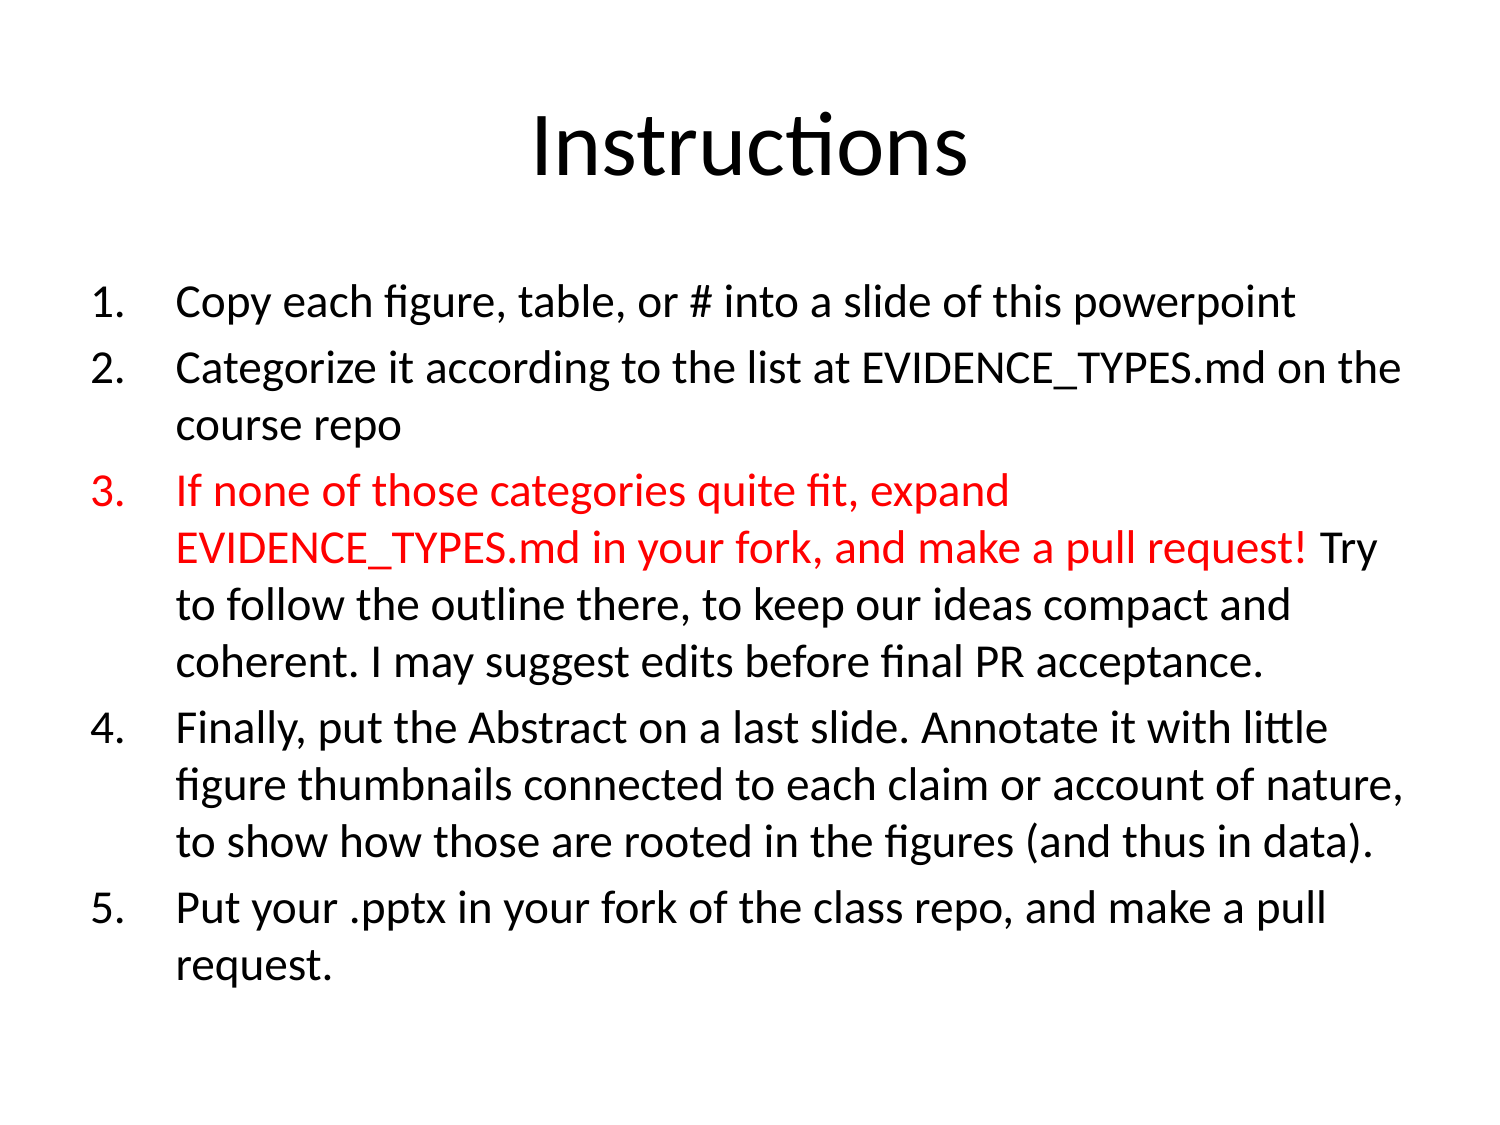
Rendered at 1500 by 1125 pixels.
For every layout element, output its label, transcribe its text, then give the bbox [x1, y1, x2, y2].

list Copy each figure, table, or # into a slide of this powerpoint Categorize it according to the list at EVIDENCE_TYPES.md on the course repo If none of those categories quite fit, expand EVIDENCE_TYPES.md in your fork, and make a pull request! Try to follow the outline there, to keep our ideas compact and coherent. I may suggest edits before final PR acceptance. Finally, put the Abstract on a last slide. Annotate it with little figure thumbnails connected to each claim or account of nature, to show how those are rooted in the figures (and thus in data). Put your .pptx in your fork of the class repo, and make a pull request. [75, 262, 1425, 1005]
title Instructions [75, 45, 1425, 233]
